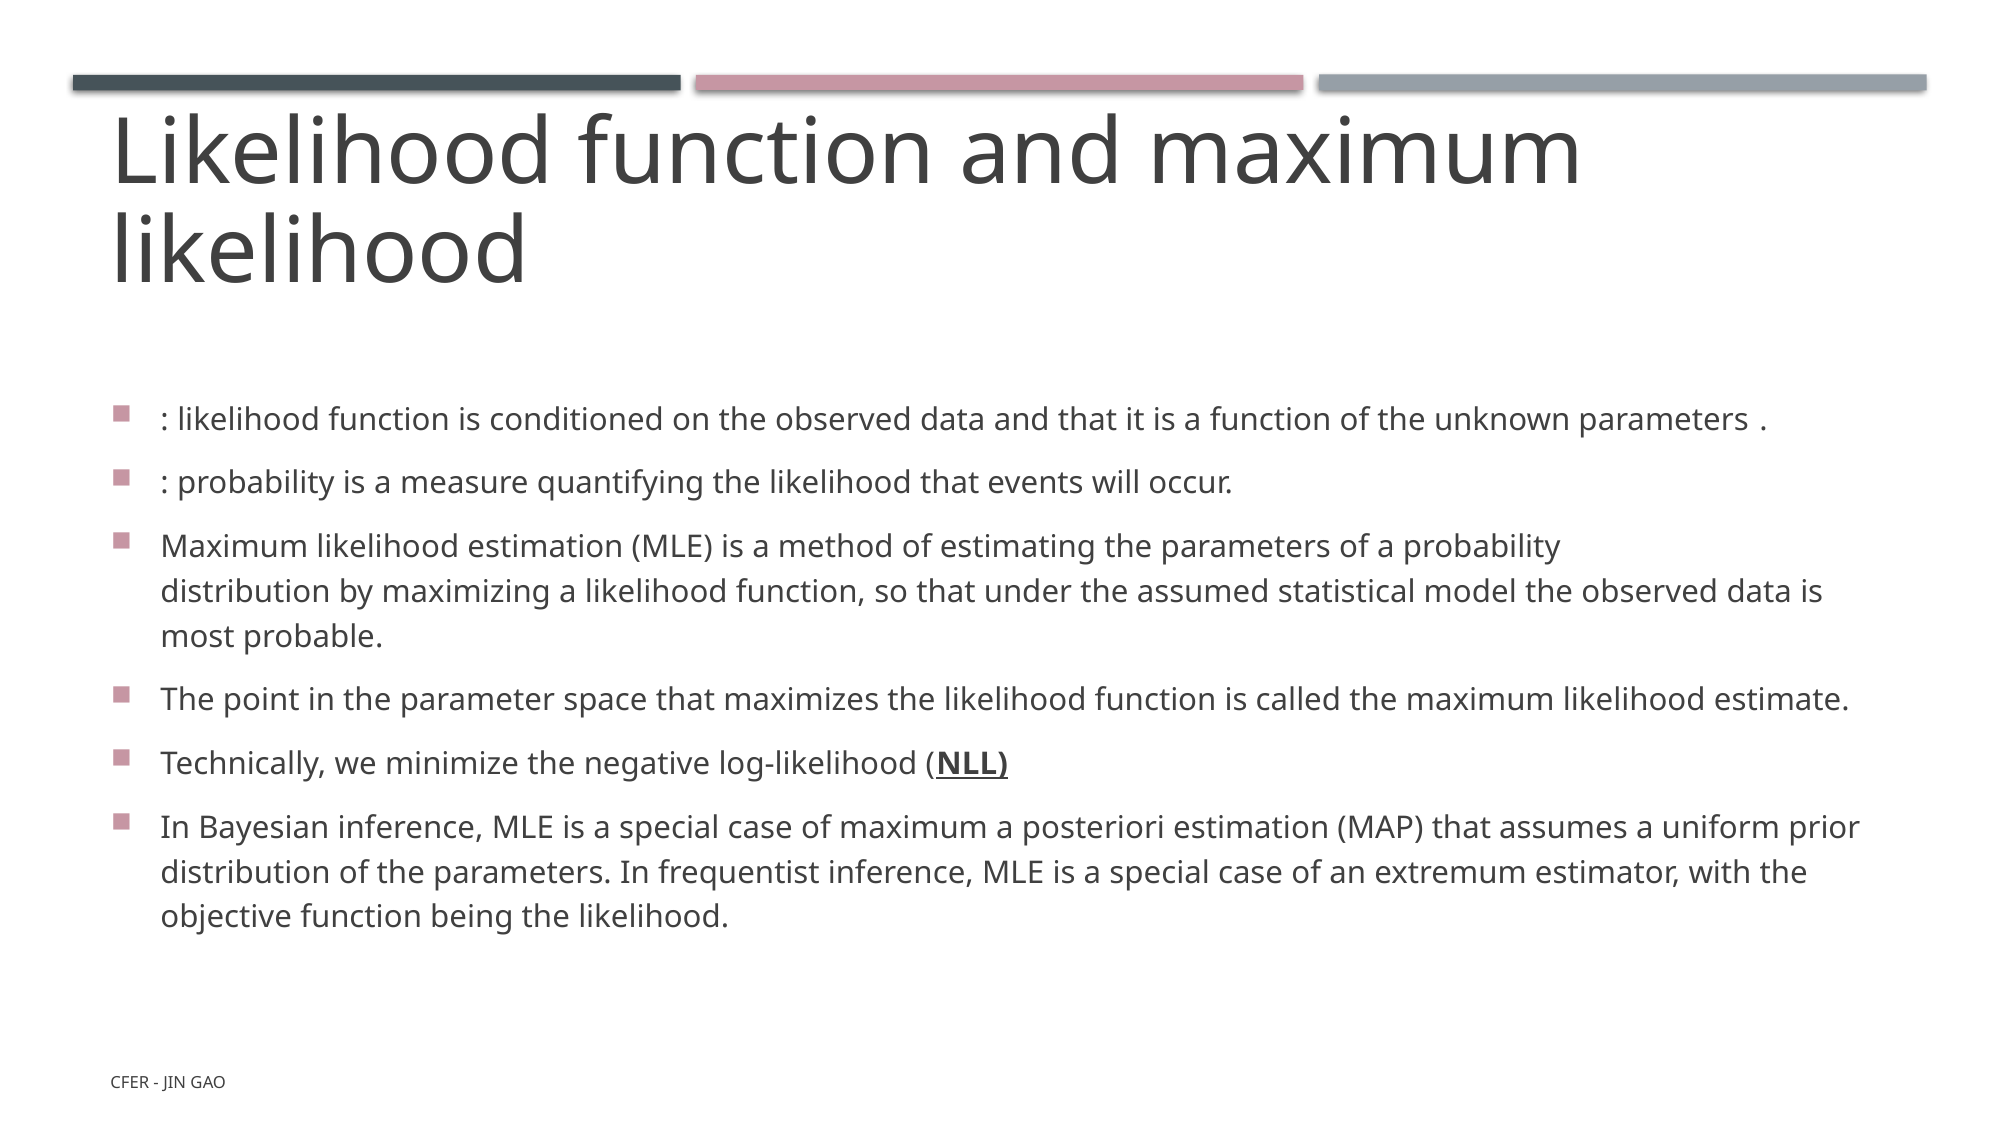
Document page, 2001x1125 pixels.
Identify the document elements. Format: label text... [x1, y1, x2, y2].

title Likelihood function and maximum likelihood [95, 115, 1905, 311]
footer CFER - Jin Gao [95, 1053, 1230, 1114]
